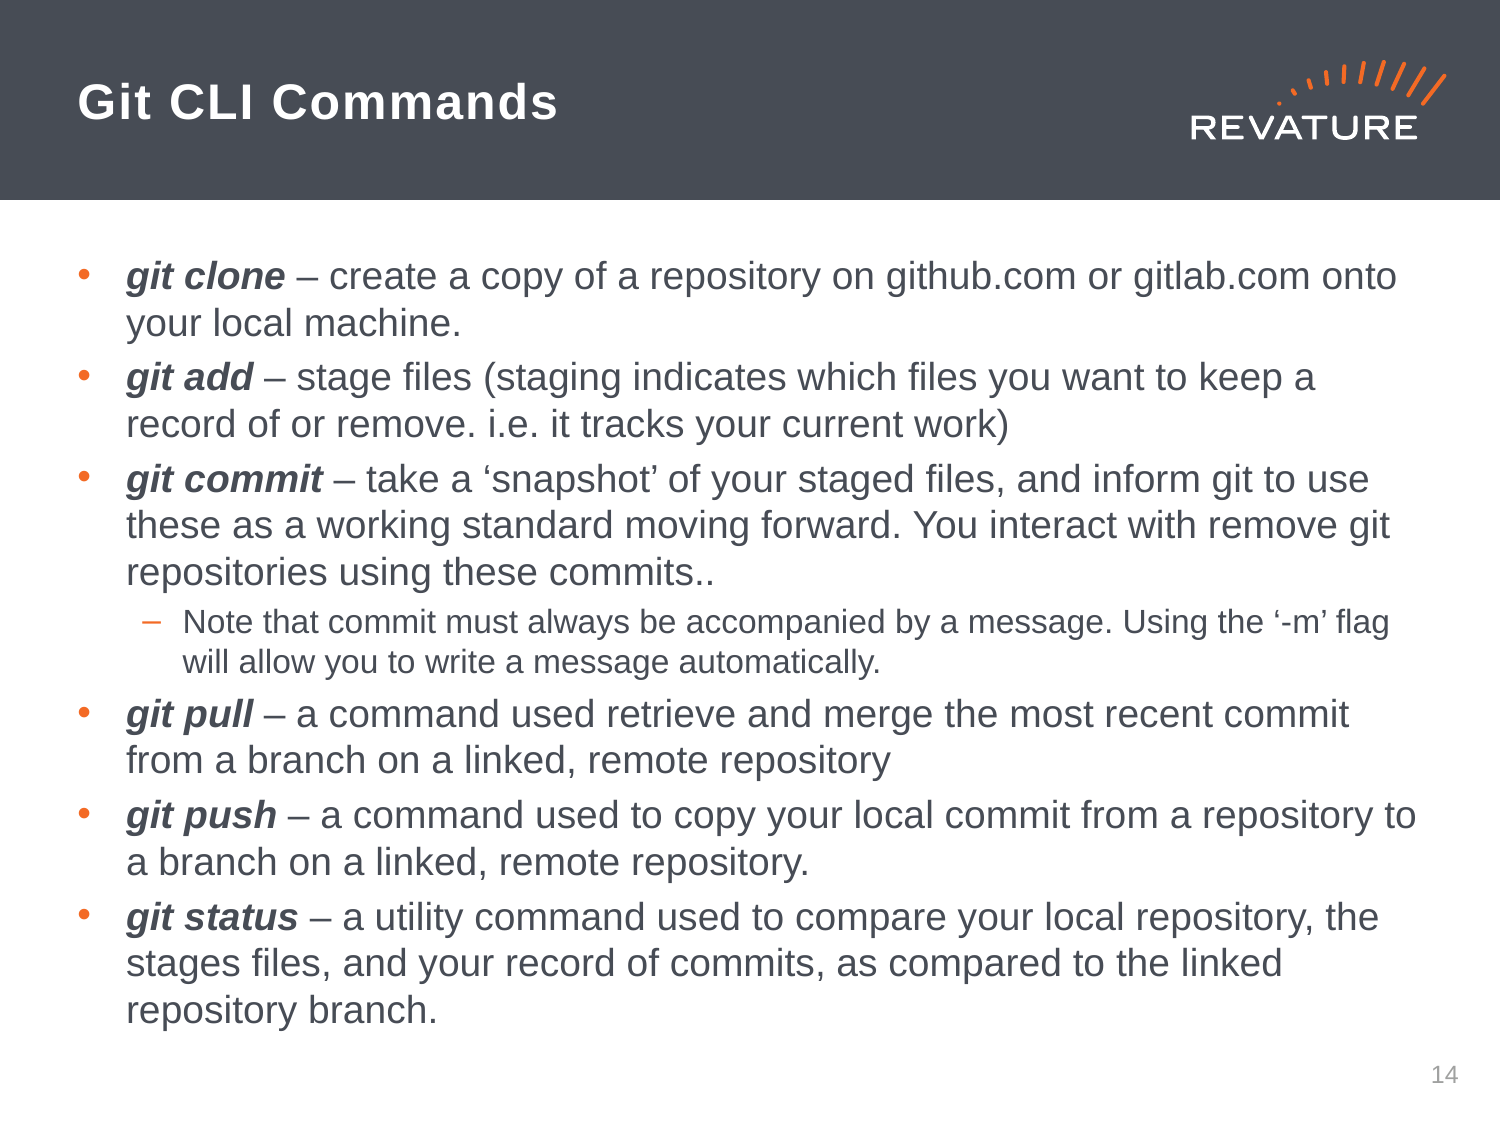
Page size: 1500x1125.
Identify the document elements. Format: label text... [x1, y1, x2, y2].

list git clone – create a copy of a repository on github.com or gitlab.com onto your local machine. git add – stage files (staging indicates which files you want to keep a record of or remove. i.e. it tracks your current work) git commit – take a ‘snapshot’ of your staged files, and inform git to use these as a working standard moving forward. You interact with remove git repositories using these commits.. Note that commit must always be accompanied by a message. Using the ‘-m’ flag will allow you to write a message automatically. git pull – a command used retrieve and merge the most recent commit from a branch on a linked, remote repository git push – a command used to copy your local commit from a repository to a branch on a linked, remote repository. git status – a utility command used to compare your local repository, the stages files, and your record of commits, as compared to the linked repository branch. [62, 243, 1438, 1044]
slide_number 13 [1332, 1043, 1474, 1104]
title Git CLI Commands [62, 0, 1084, 200]
